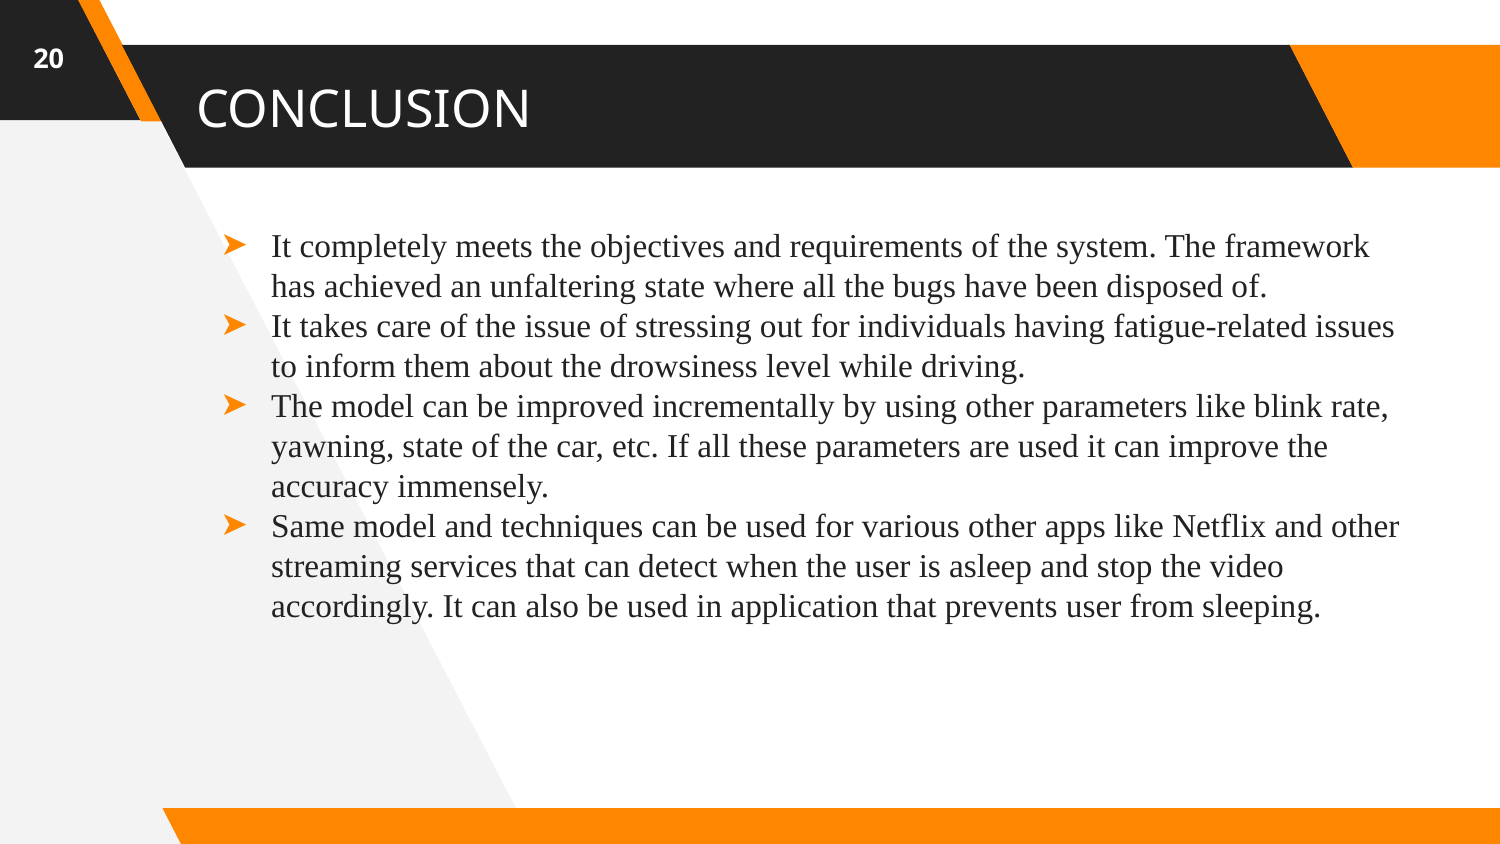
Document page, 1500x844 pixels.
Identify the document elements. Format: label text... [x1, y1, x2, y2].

title CONCLUSION [181, 45, 1285, 169]
slide_number ‹#› [0, 0, 98, 121]
list It completely meets the objectives and requirements of the system. The framework has achieved an unfaltering state where all the bugs have been disposed of. It takes care of the issue of stressing out for individuals having fatigue-related issues to inform them about the drowsiness level while driving. The model can be improved incrementally by using other parameters like blink rate, yawning, state of the car, etc. If all these parameters are used it can improve the accuracy immensely. Same model and techniques can be used for various other apps like Netflix and other streaming services that can detect when the user is asleep and stop the video accordingly. It can also be used in application that prevents user from sleeping. [181, 209, 1425, 808]
